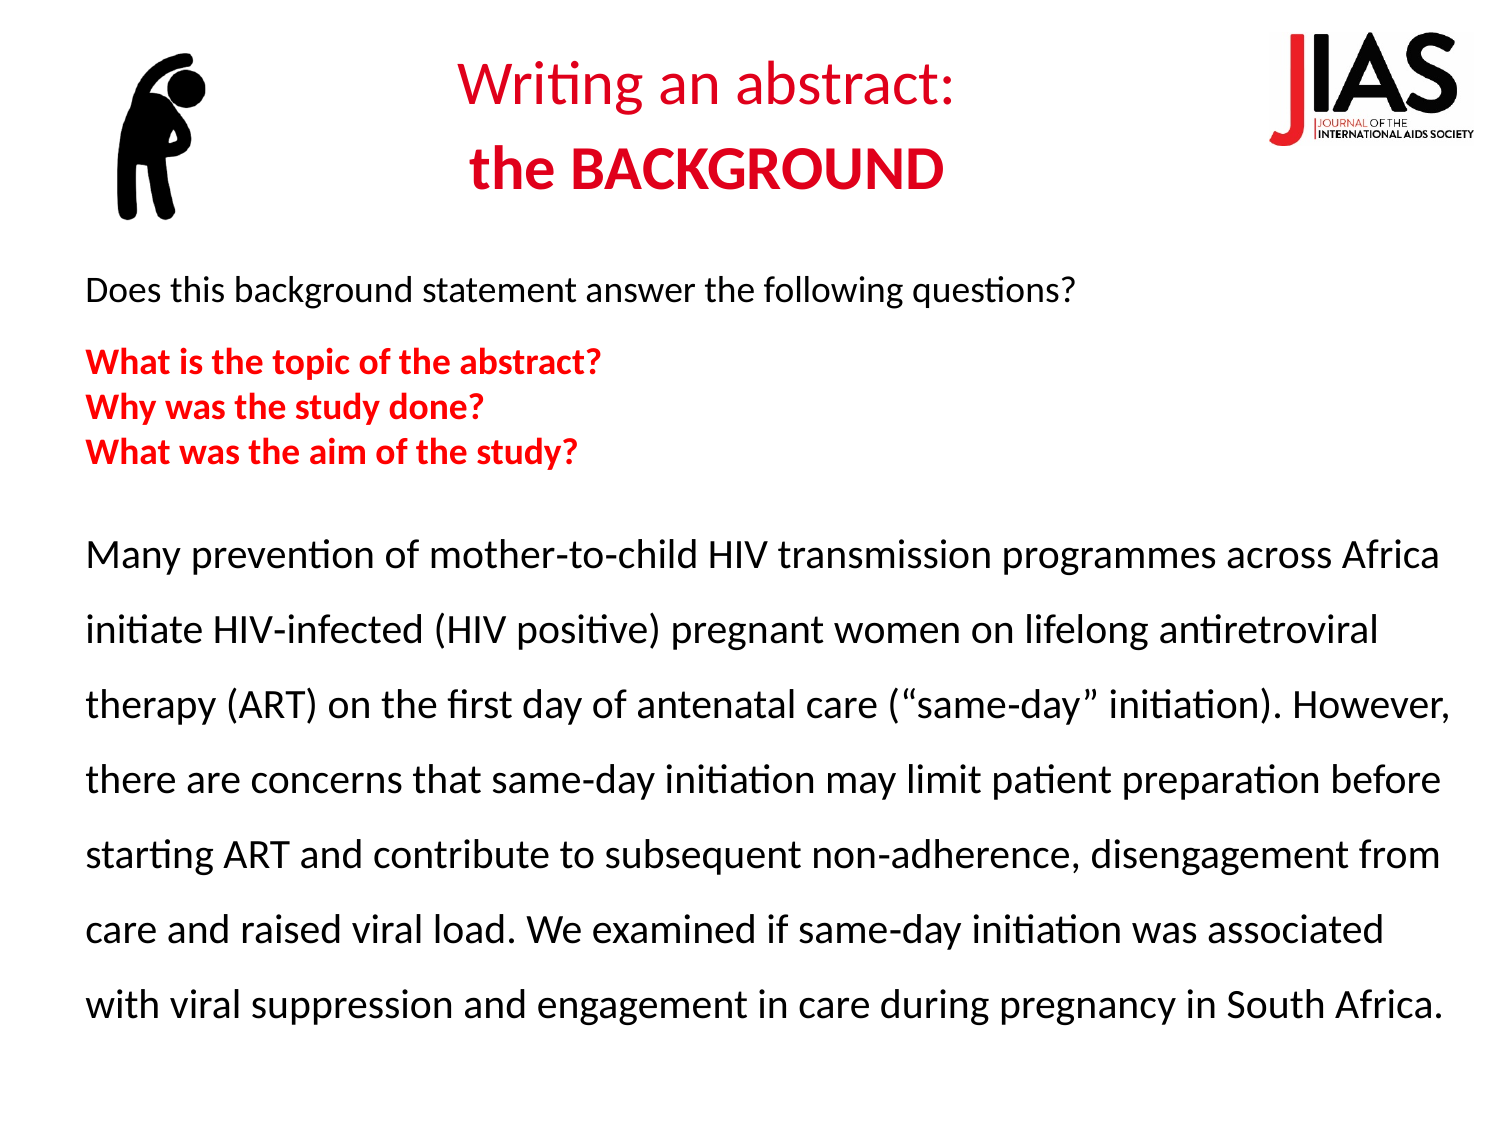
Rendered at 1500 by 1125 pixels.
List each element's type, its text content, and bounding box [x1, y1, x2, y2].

picture [1470, 32, 1474, 146]
text_box [22, 245, 1336, 719]
text_box Many prevention of mother‐to‐child HIV transmission programmes across Africa initiate HIV‐infected (HIV positive) pregnant women on lifelong antiretroviral therapy (ART) on the first day of antenatal care (“same‐day” initiation). However, there are concerns that same‐day initiation may limit patient preparation before starting ART and contribute to subsequent non‐adherence, disengagement from care and raised viral load. We examined if same‐day initiation was associated with viral suppression and engagement in care during pregnancy in South Africa. [70, 494, 1470, 1034]
text_box Does this background statement answer the following questions? What is the topic of the abstract? Why was the study done? What was the aim of the study? [70, 257, 1312, 480]
picture [70, 46, 253, 229]
text_box Writing an abstract: the BACKGROUND [0, 0, 1470, 245]
